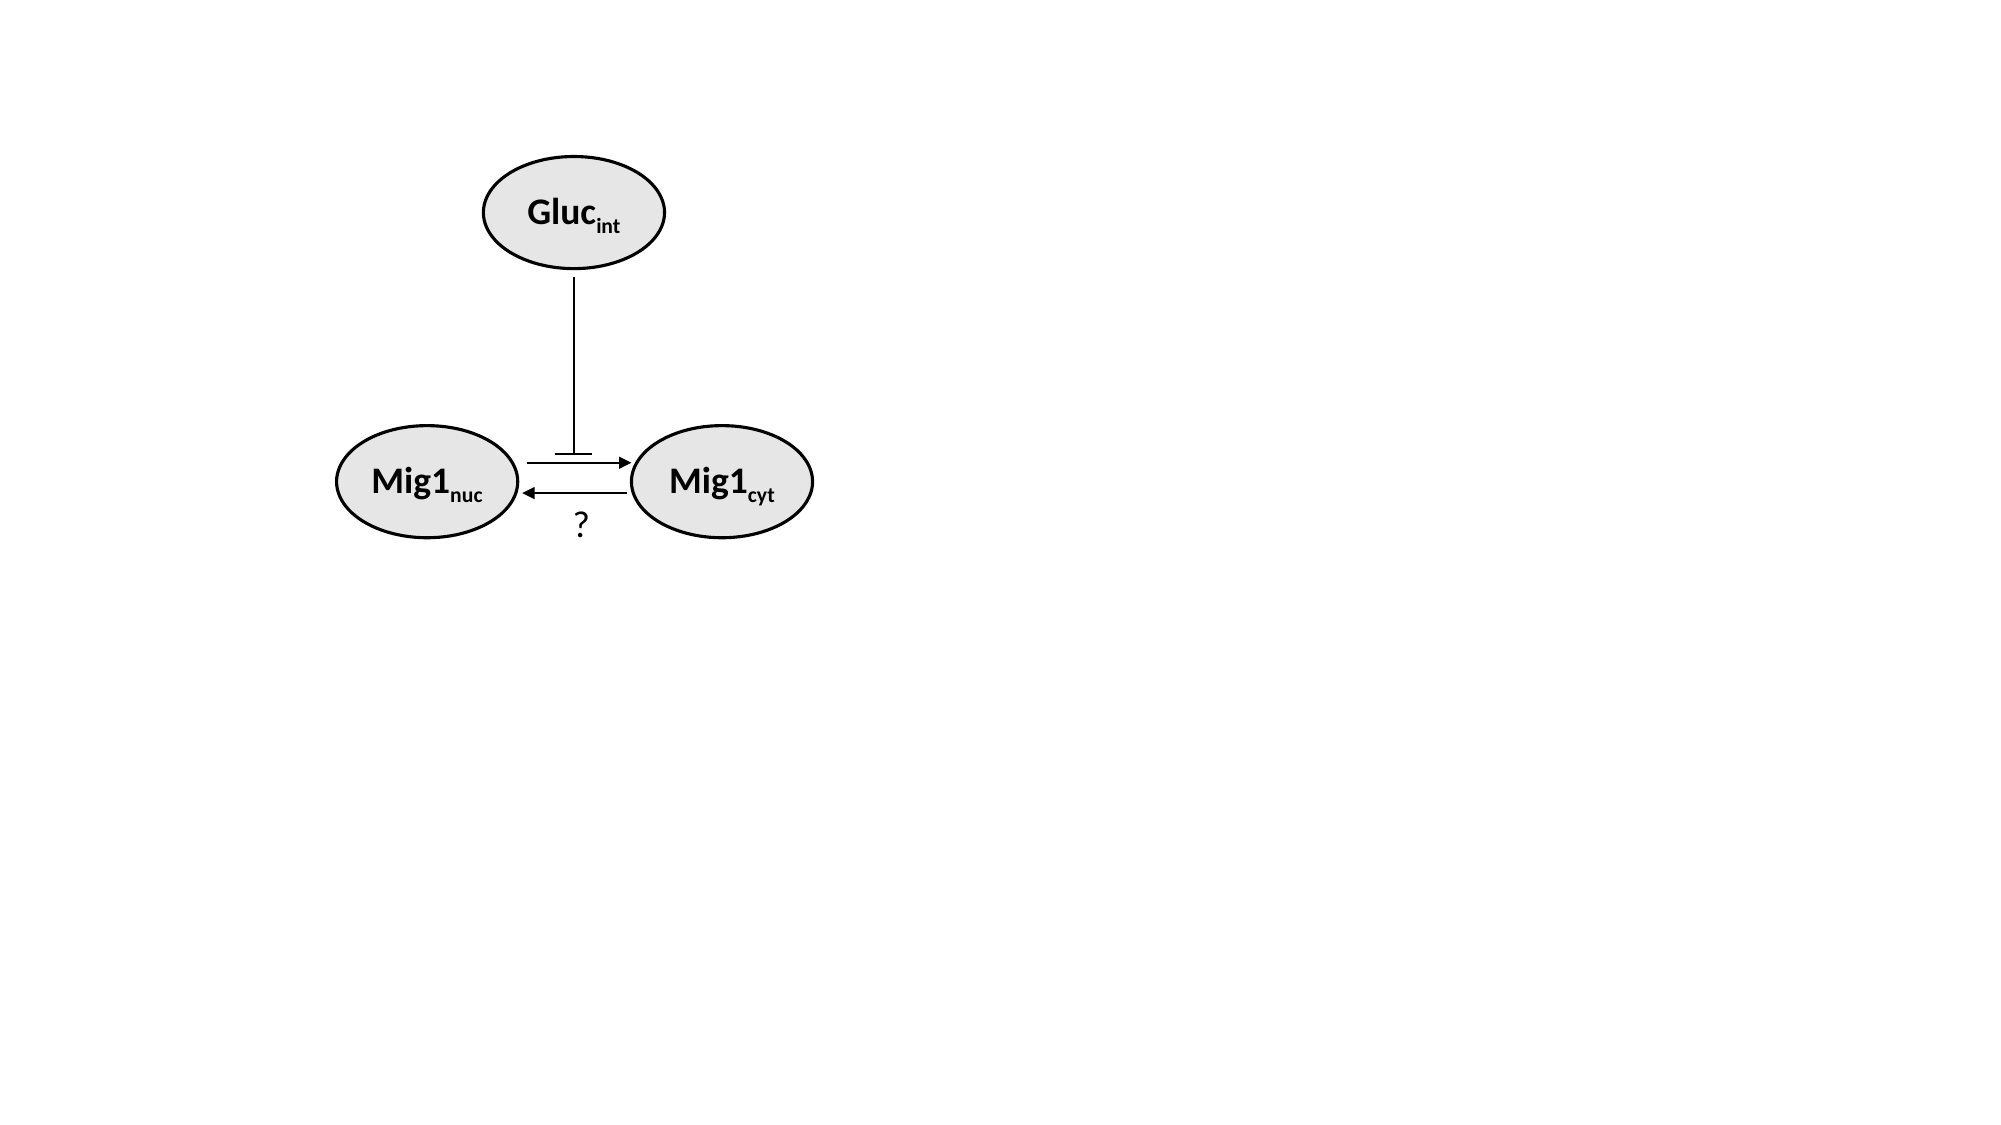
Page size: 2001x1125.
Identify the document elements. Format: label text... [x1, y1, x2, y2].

text_box Glucint [482, 155, 666, 270]
text_box Mig1nuc [335, 424, 519, 539]
text_box ? [557, 494, 606, 553]
text_box Mig1cyt [630, 424, 814, 539]
